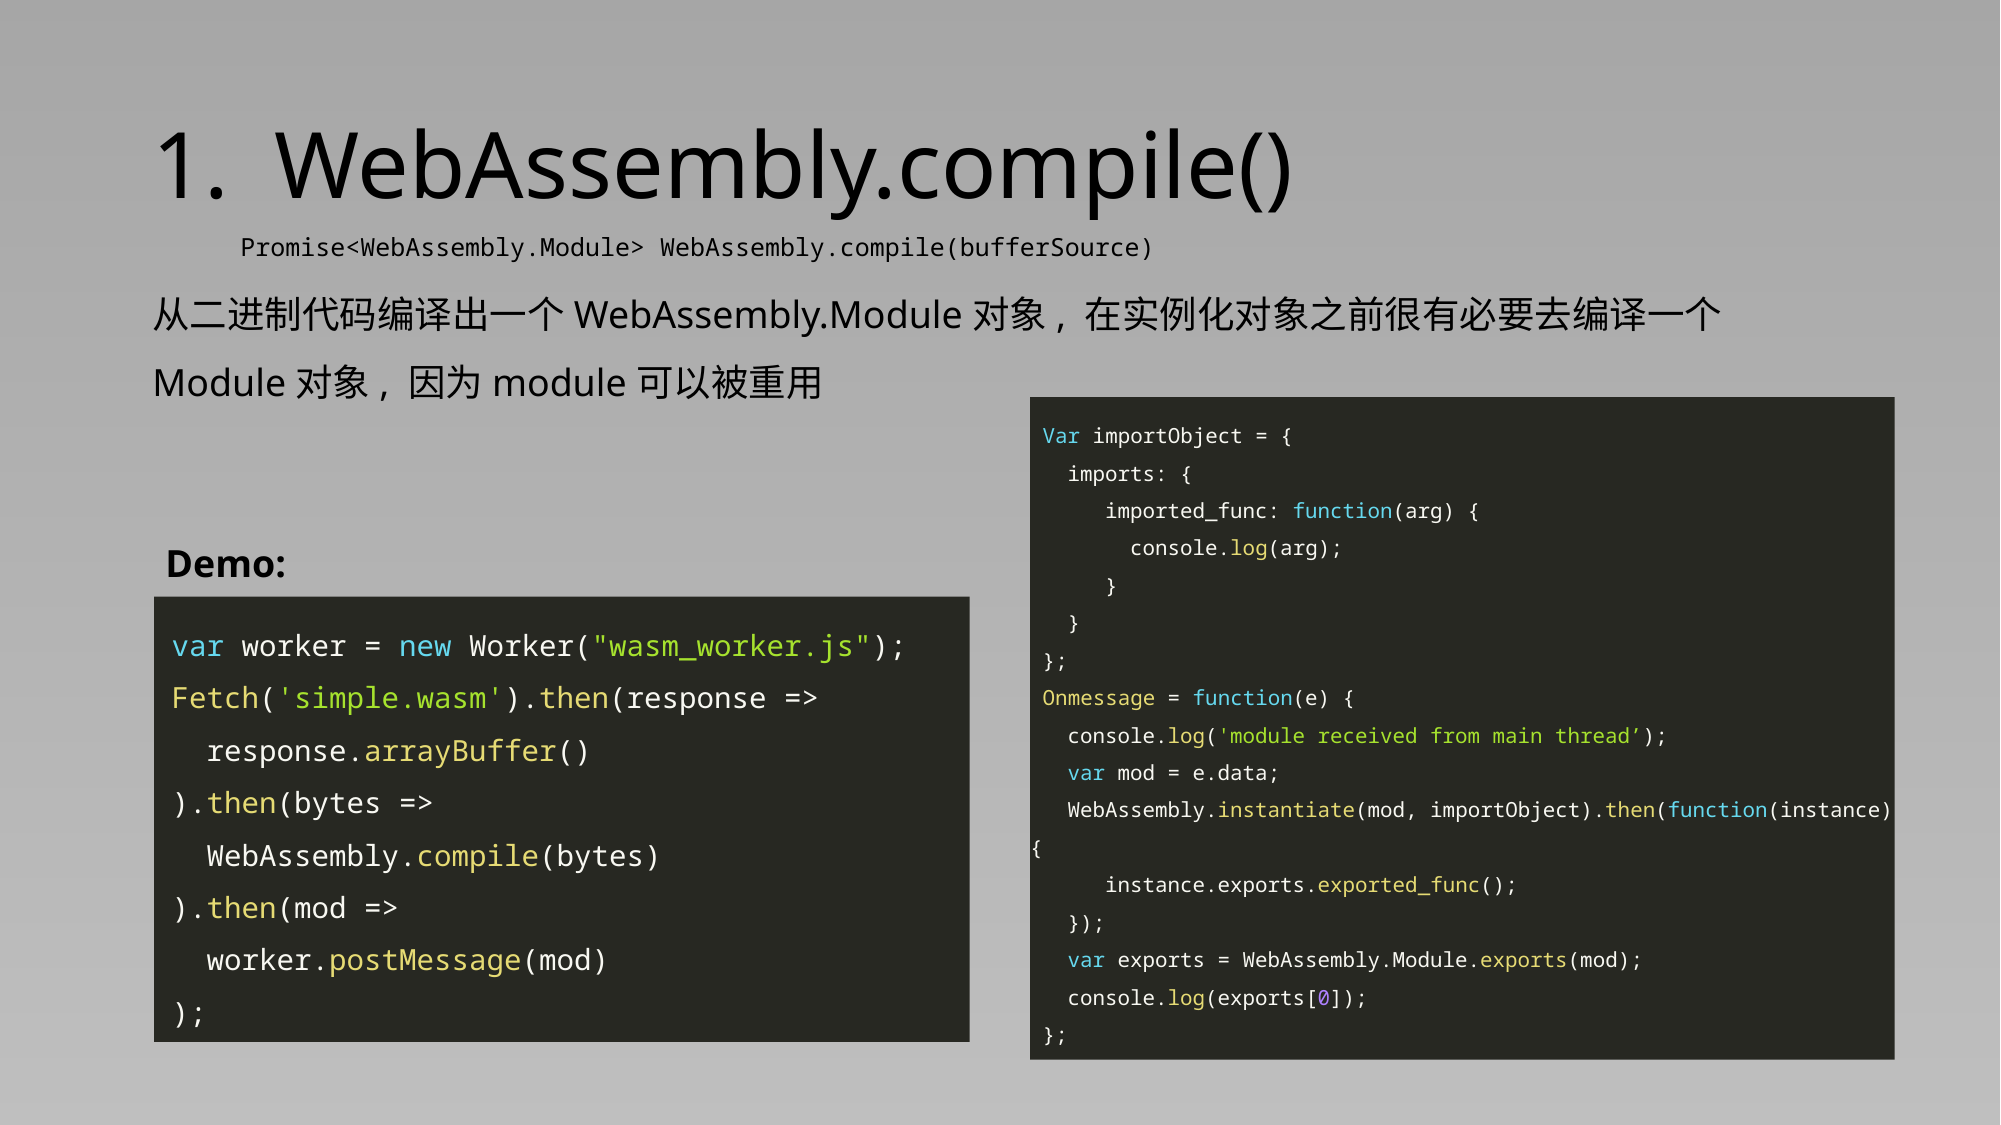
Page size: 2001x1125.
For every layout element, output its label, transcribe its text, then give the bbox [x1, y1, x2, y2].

text_box Promise<WebAssembly.Module> WebAssembly.compile(bufferSource) [225, 224, 1226, 269]
text_box 从二进制代码编译出一个WebAssembly.Module对象, 在实例化对象之前很有必要去编译一个Module对象, 因为module可以被重用 [137, 261, 1863, 429]
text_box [154, 532, 970, 1045]
title WebAssembly.compile() [137, 59, 1863, 261]
text_box Var importObject = { imports: { imported_func: function(arg) { console.log(arg); } } }; Onmessage = function(e) { console.log('module received from main thread’); var mod = e.data; WebAssembly.instantiate(mod, importObject).then(function(instance) { instance.exports.exported_func(); }); var exports = WebAssembly.Module.exports(mod); console.log(exports[0]); }; [1030, 397, 1895, 1060]
